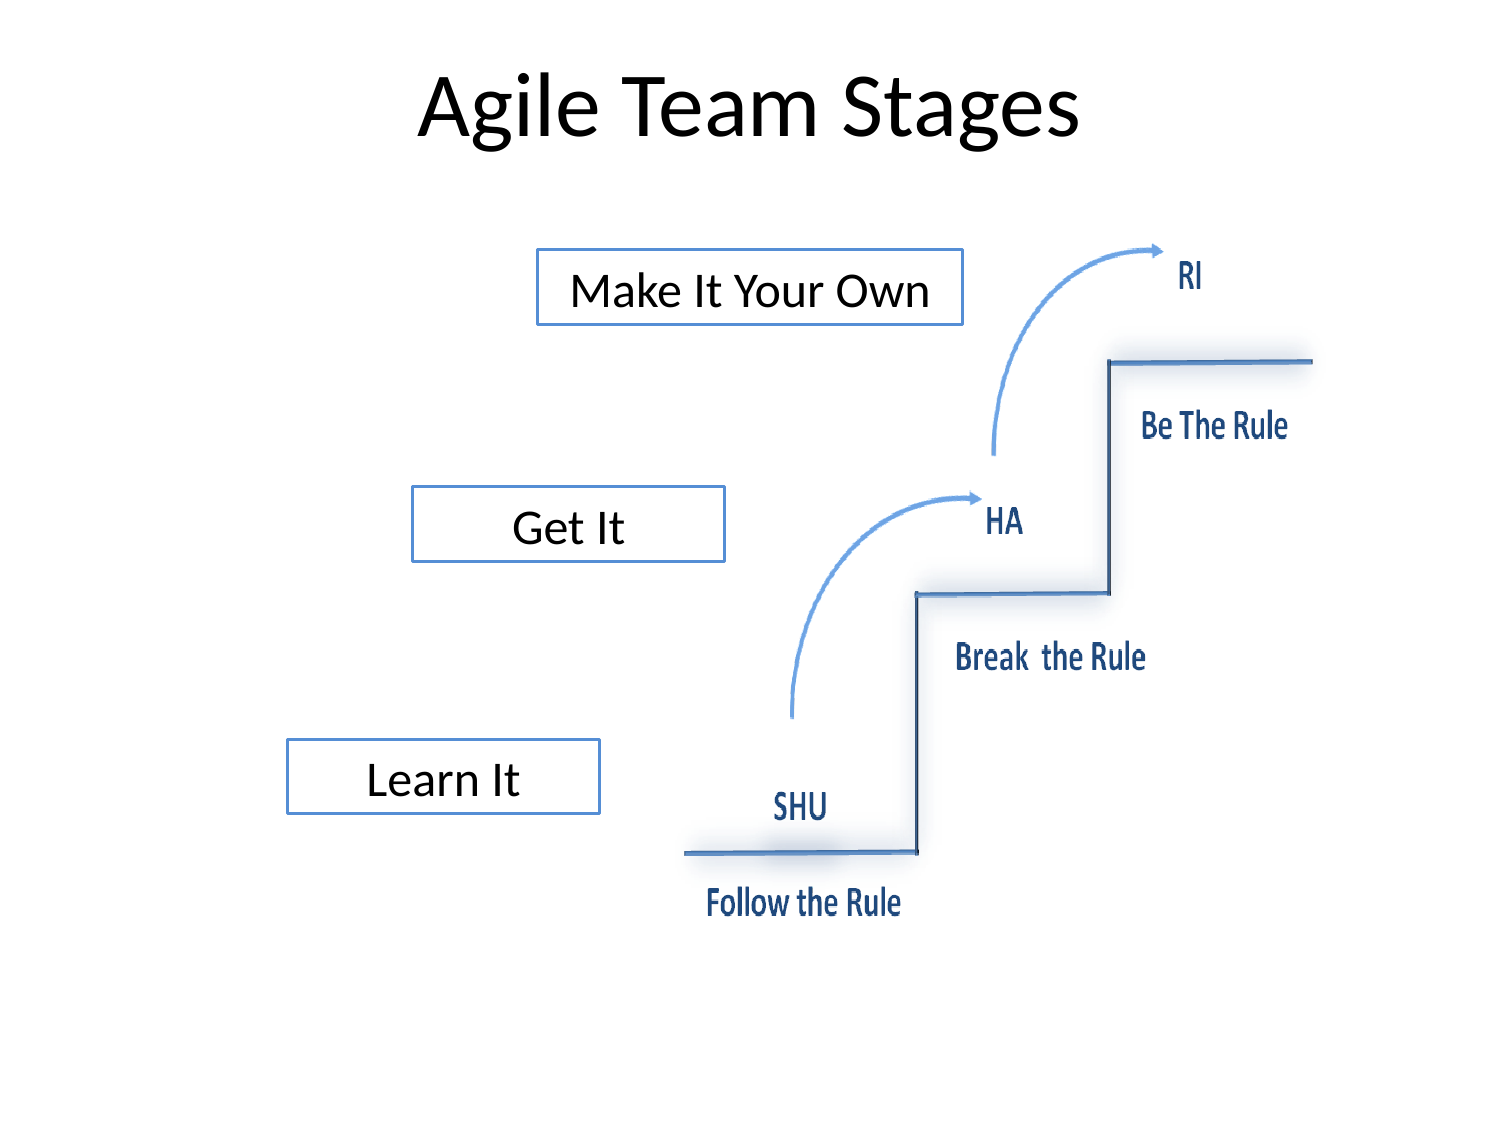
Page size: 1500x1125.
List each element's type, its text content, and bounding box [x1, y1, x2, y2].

picture [637, 212, 1360, 938]
text_box Get It [412, 486, 632, 562]
text_box Learn It [287, 739, 600, 814]
text_box Make It Your Own [537, 249, 632, 325]
title Agile Team Stages [75, 24, 1425, 175]
